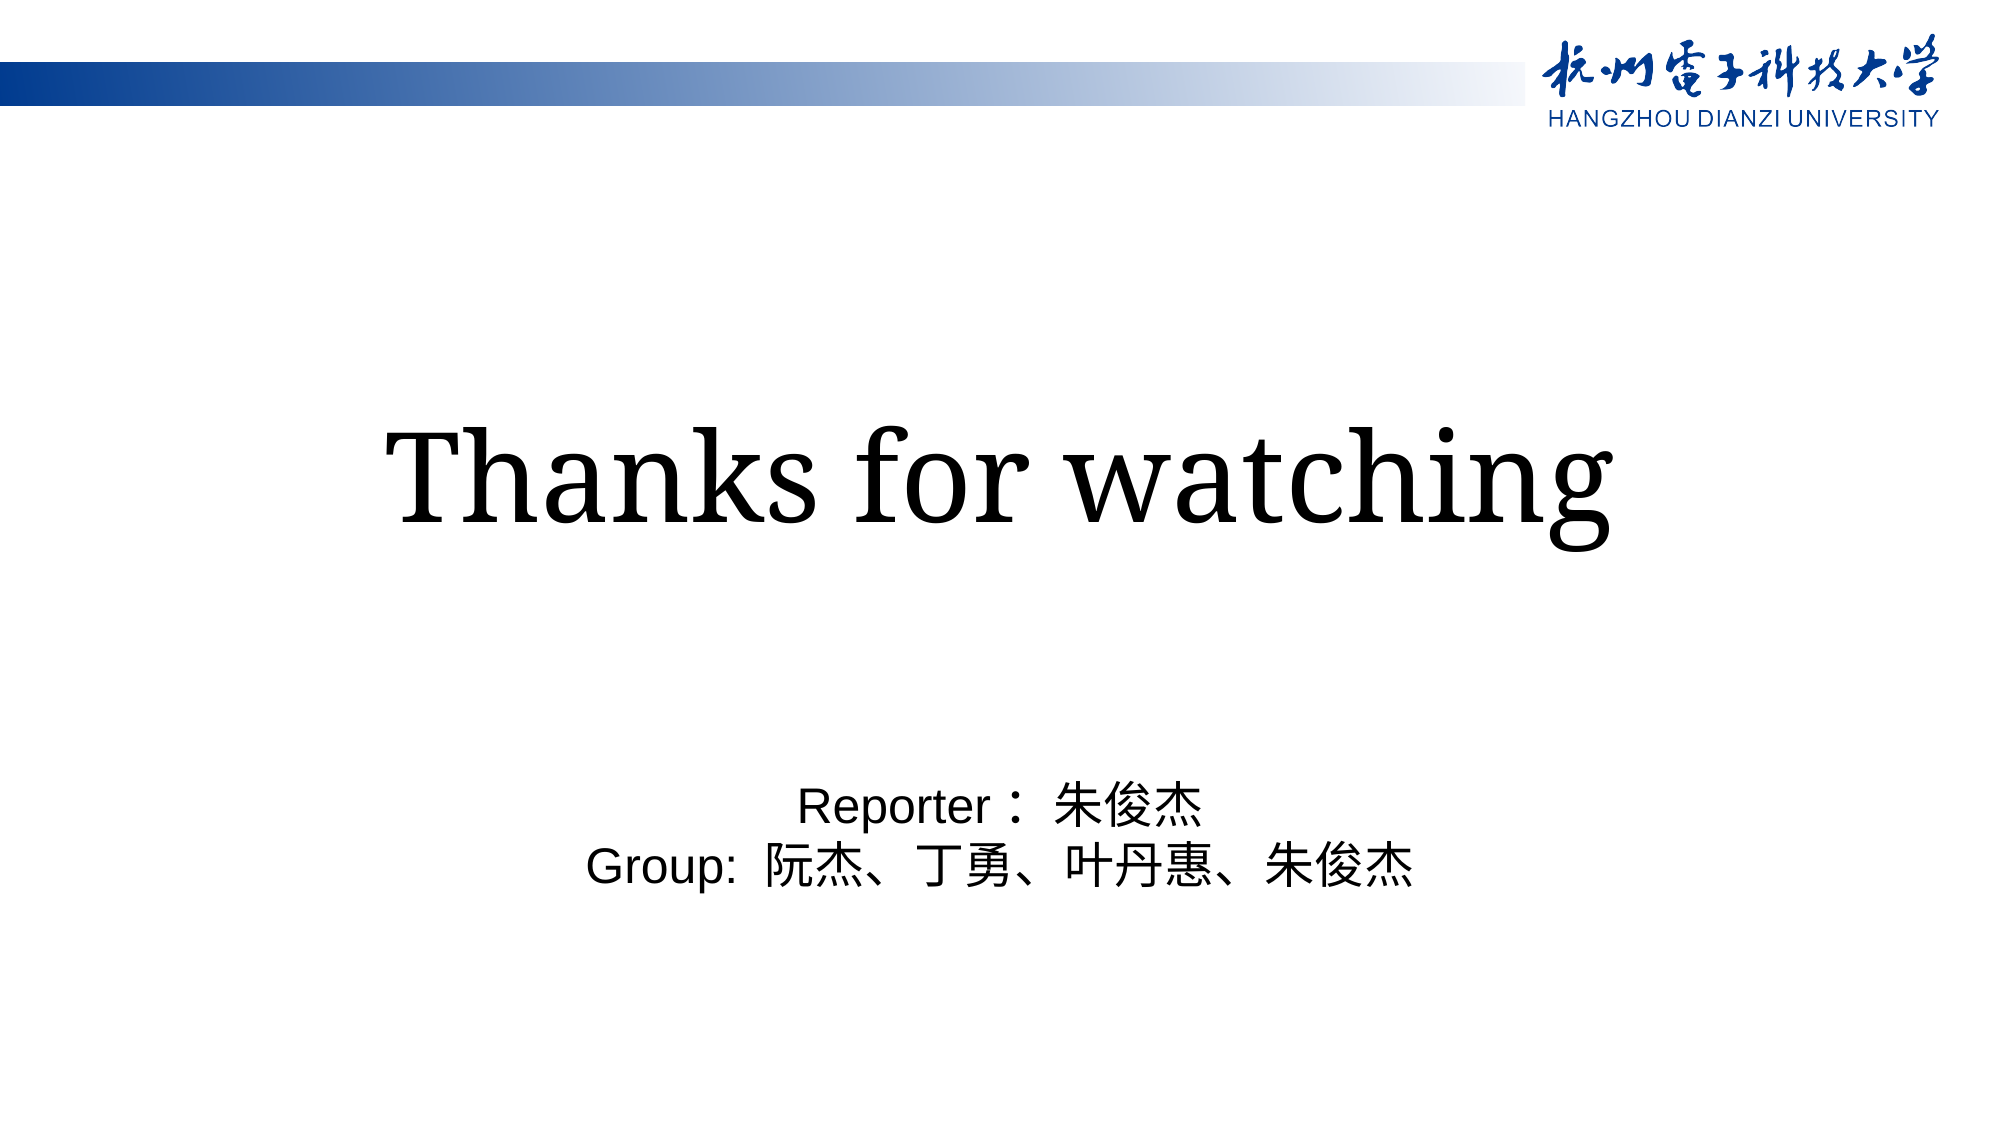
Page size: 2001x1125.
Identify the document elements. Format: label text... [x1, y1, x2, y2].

picture [1542, 32, 1939, 127]
subtitle Reporter：朱俊杰 Group: 阮杰、丁勇、叶丹惠、朱俊杰 [249, 766, 1750, 1081]
title Thanks for watching [249, 327, 1750, 558]
